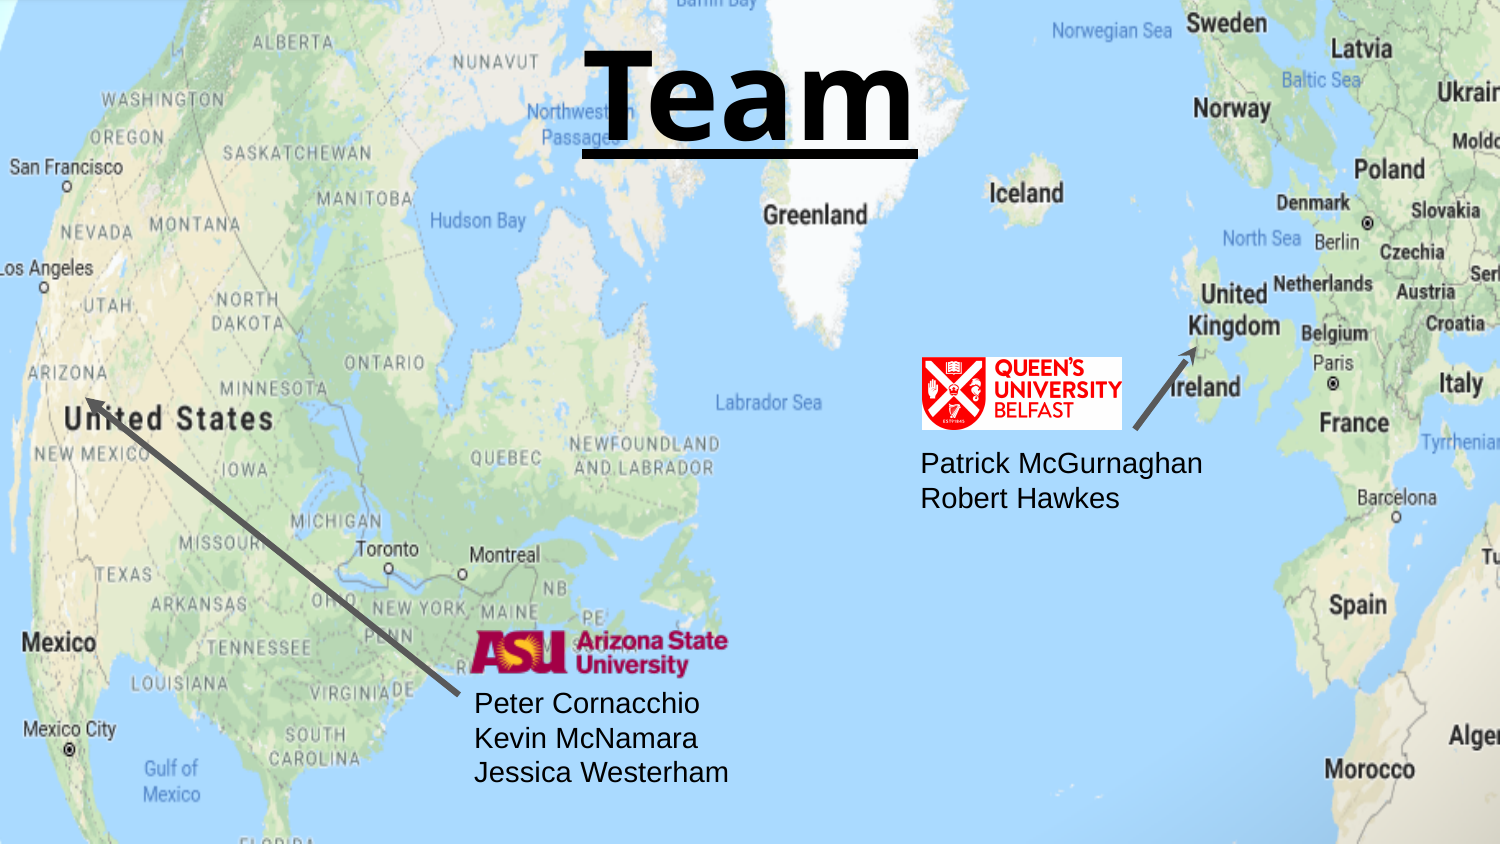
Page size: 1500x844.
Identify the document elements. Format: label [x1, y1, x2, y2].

picture [0, 0, 1500, 844]
text_box [1134, 346, 1197, 430]
text_box [84, 397, 460, 696]
